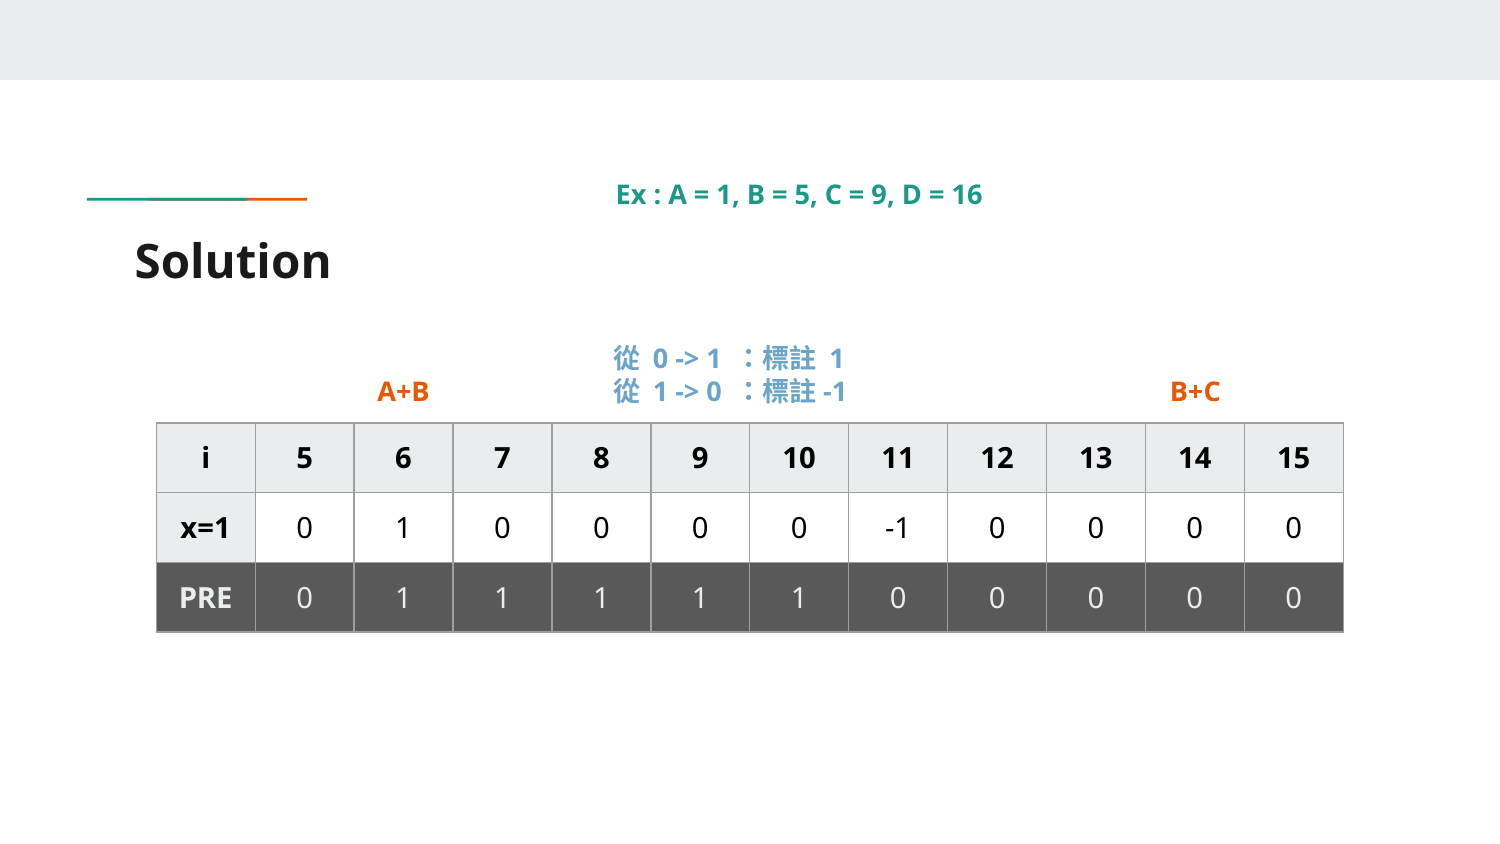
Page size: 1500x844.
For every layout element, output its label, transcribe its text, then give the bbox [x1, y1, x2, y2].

table_header i [157, 424, 255, 492]
table_cell 0 [1146, 493, 1244, 562]
table_header 15 [1245, 424, 1343, 492]
table_cell 1 [652, 563, 749, 631]
table_header 8 [553, 424, 650, 492]
text_box 從 0 -> 1 ：標註 1 從 1 -> 0 ：標註-1 [598, 326, 902, 422]
table_cell 0 [1245, 493, 1343, 562]
table_header 7 [454, 424, 551, 492]
table_cell x=1 [157, 493, 255, 562]
table_header 11 [849, 424, 947, 492]
table_cell 0 [256, 493, 353, 562]
table_header 5 [256, 424, 353, 492]
table_header 13 [1047, 424, 1145, 492]
table_cell 1 [454, 563, 551, 631]
table_header 6 [355, 424, 452, 492]
table_header 12 [948, 424, 1046, 492]
table_cell 0 [652, 493, 749, 562]
table_cell 1 [750, 563, 848, 631]
table_cell 0 [553, 493, 650, 562]
table_cell PRE [157, 563, 255, 631]
table_cell 0 [849, 563, 947, 631]
table_cell 0 [1047, 563, 1145, 631]
table_cell 0 [454, 493, 551, 562]
table_cell 0 [1146, 563, 1244, 631]
table_cell 1 [355, 493, 452, 562]
table_cell 0 [256, 563, 353, 631]
table_cell 1 [355, 563, 452, 631]
table_cell 0 [750, 493, 848, 562]
text_box B+C [1145, 359, 1245, 423]
list Ex : A = 1, B = 5, C = 9, D = 16 [451, 157, 1050, 235]
table_cell -1 [849, 493, 947, 562]
text_box A+B [354, 359, 454, 423]
table_cell 0 [1245, 563, 1343, 631]
table_cell 0 [948, 563, 1046, 631]
table_cell 0 [948, 493, 1046, 562]
table_header 10 [750, 424, 848, 492]
table_cell 1 [553, 563, 650, 631]
title Solution [119, 216, 1381, 305]
table_header 14 [1146, 424, 1244, 492]
table_cell 0 [1047, 493, 1145, 562]
table_header 9 [652, 424, 749, 492]
